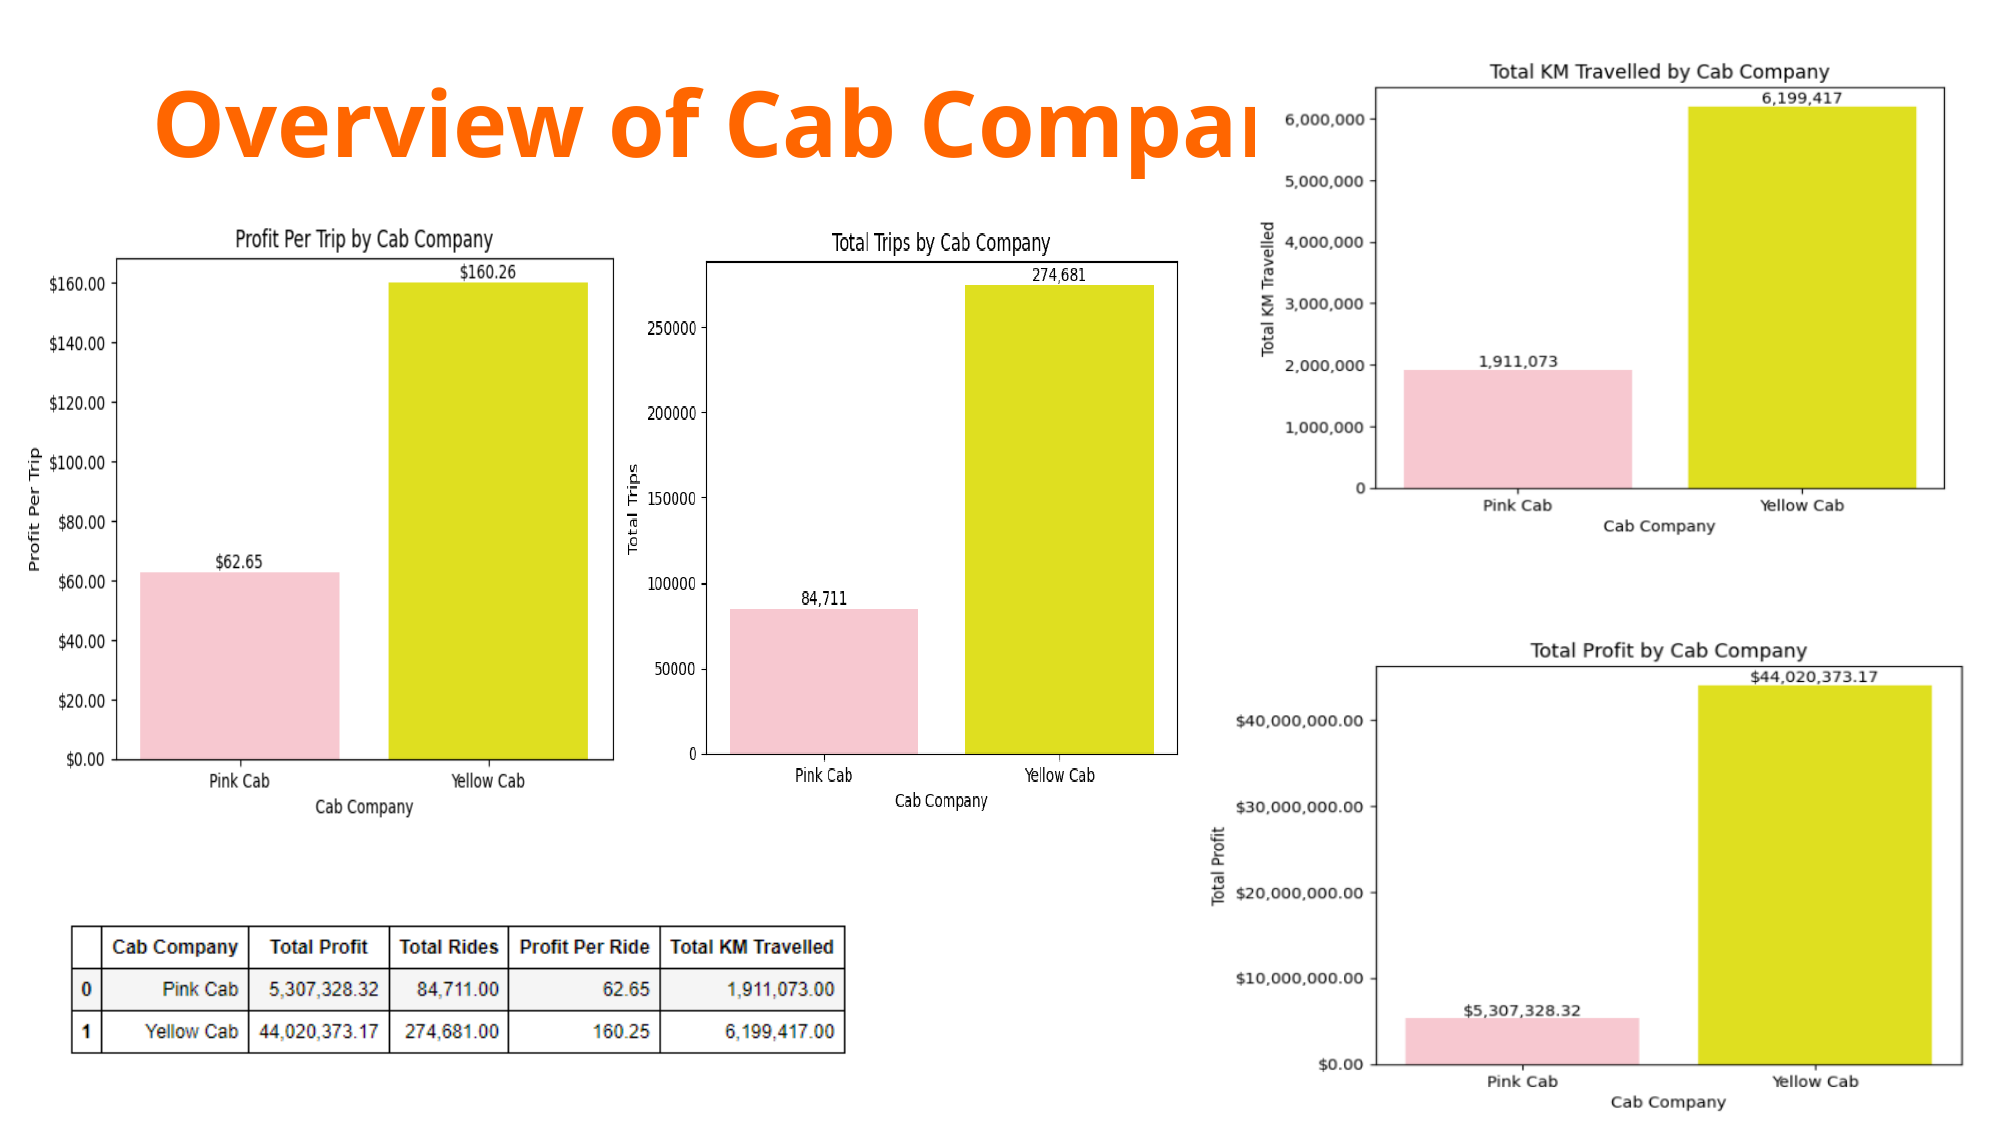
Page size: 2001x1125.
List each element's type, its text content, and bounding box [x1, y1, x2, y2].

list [62, 918, 863, 1066]
picture [1255, 59, 1982, 550]
title Overview of Cab Company's [137, 19, 1863, 237]
picture [17, 218, 2000, 1125]
